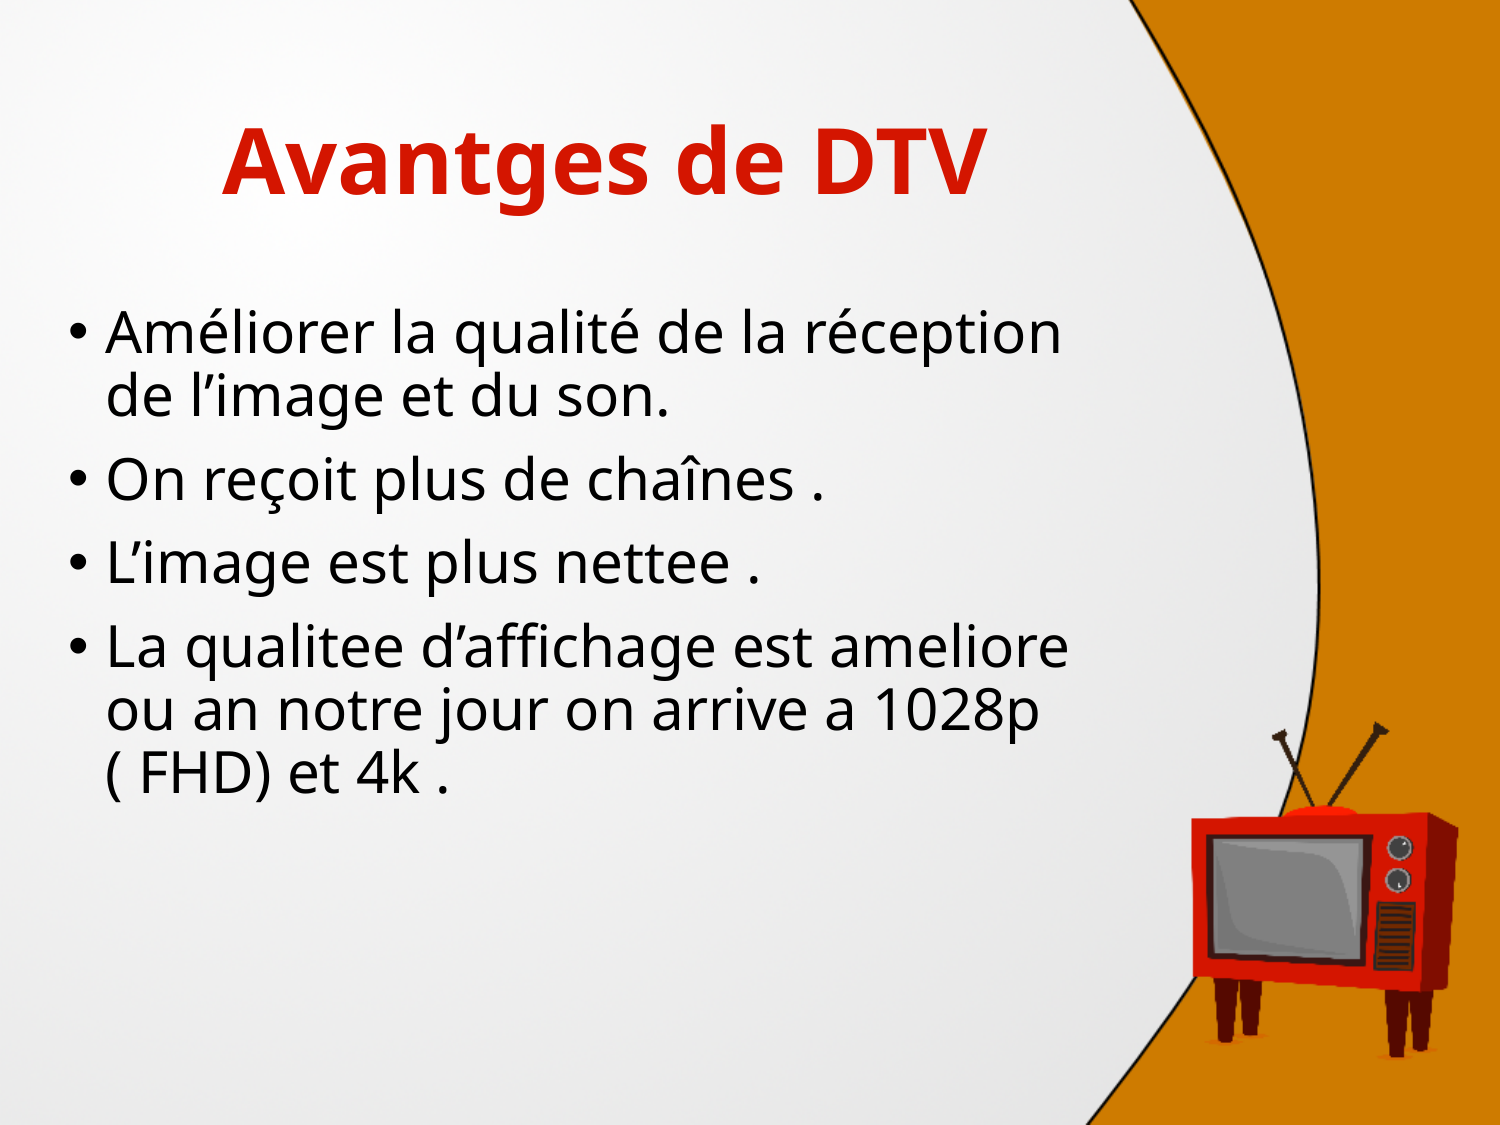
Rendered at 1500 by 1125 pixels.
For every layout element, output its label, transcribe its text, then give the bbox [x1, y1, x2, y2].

picture [0, 0, 1500, 1125]
list Améliorer la qualité de la réception de l’image et du son. On reçoit plus de chaînes . L’image est plus nettee . La qualitee d’affichage est ameliore ou an notre jour on arrive a 1028p ( FHD) et 4k . [53, 295, 1159, 862]
title Avantges de DTV [53, 55, 1159, 274]
